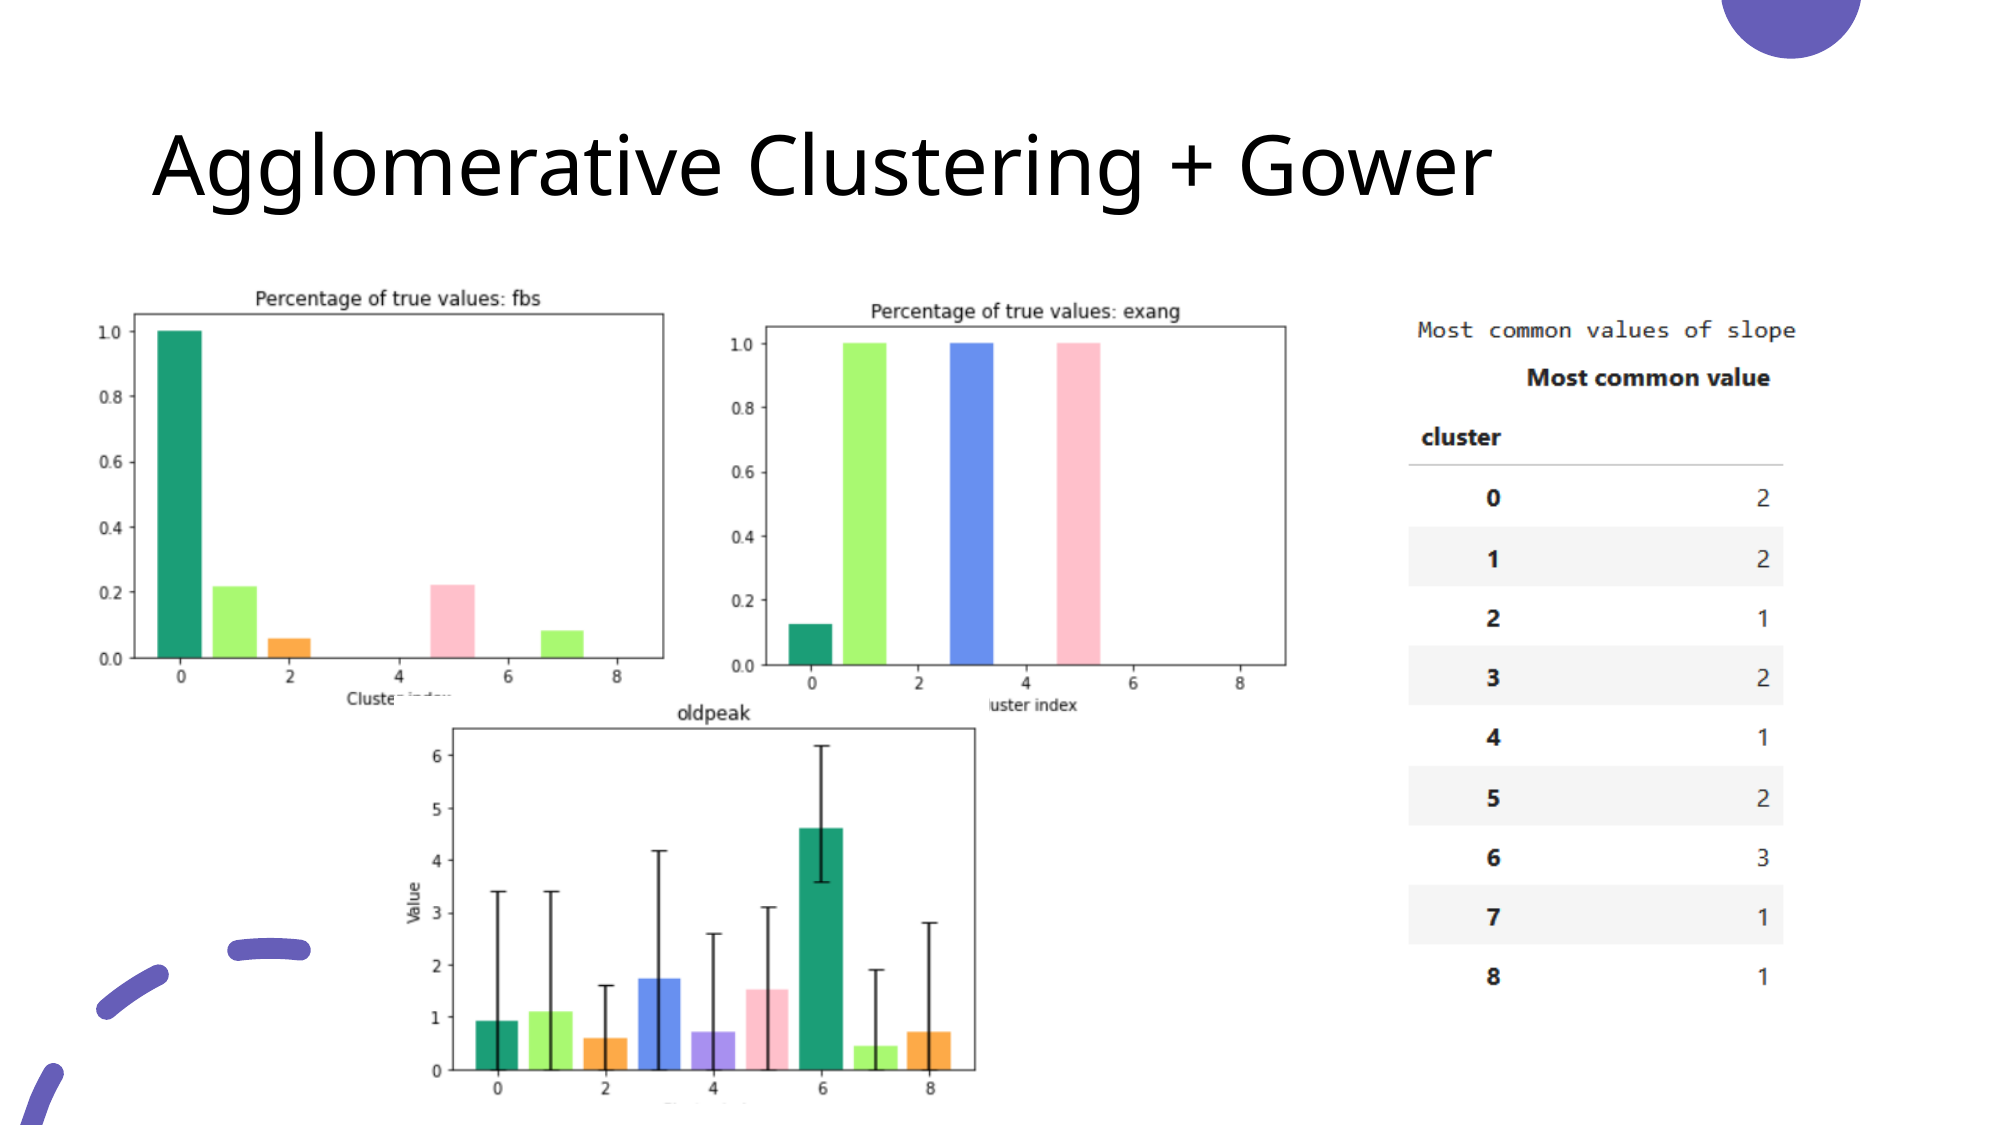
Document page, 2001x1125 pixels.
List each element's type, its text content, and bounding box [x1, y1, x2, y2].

picture [79, 275, 1297, 1104]
picture [1384, 308, 1807, 1015]
title Agglomerative Clustering + Gower [137, 59, 1863, 278]
